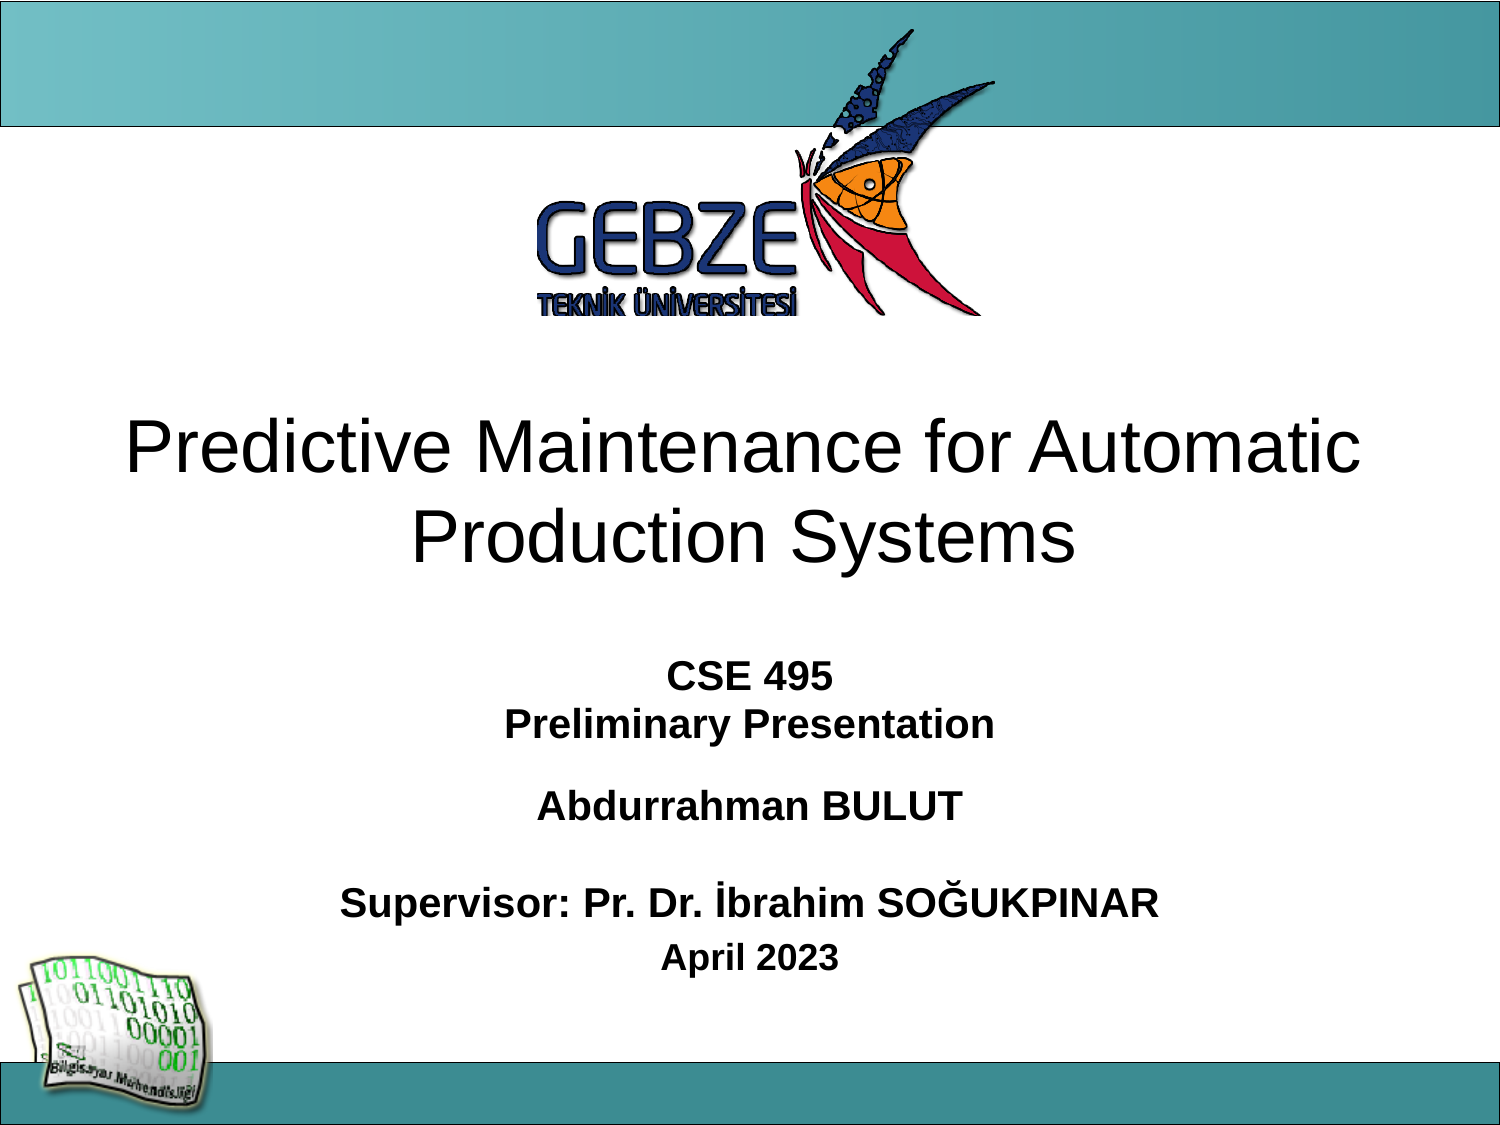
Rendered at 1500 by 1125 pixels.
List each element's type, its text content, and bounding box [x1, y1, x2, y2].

title Predictive Maintenance for Automatic Production Systems [24, 362, 1463, 613]
subtitle CSE 495 Preliminary Presentation Abdurrahman BULUT Supervisor: Pr. Dr. İbrahim SOĞUKPINAR April 2023 [225, 600, 1275, 1125]
picture [13, 937, 213, 1125]
picture [537, 29, 995, 316]
